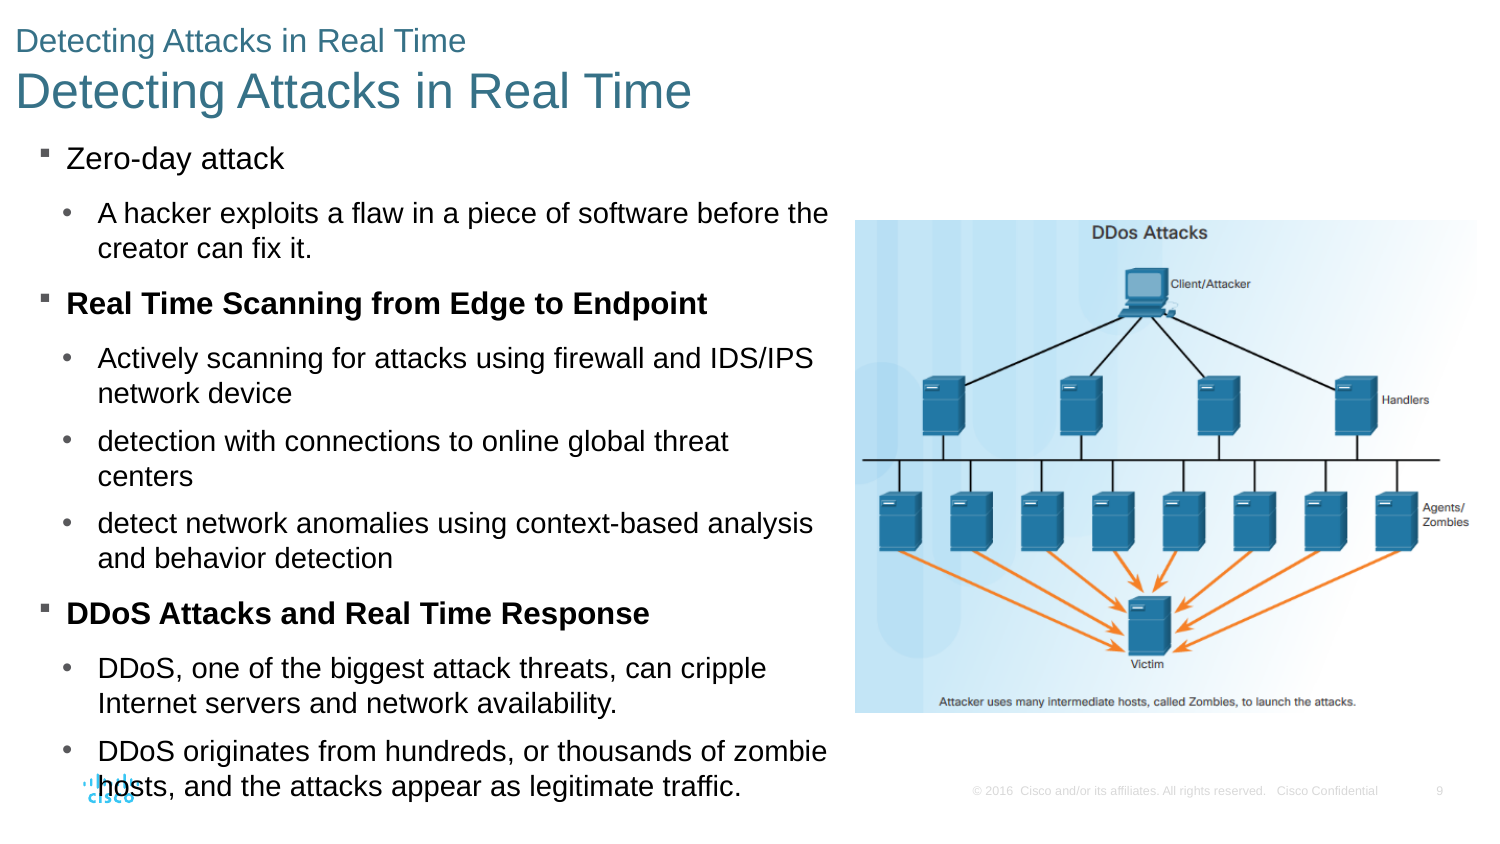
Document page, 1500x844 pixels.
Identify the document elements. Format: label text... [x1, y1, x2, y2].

picture [855, 219, 1477, 713]
list Zero-day attack A hacker exploits a flaw in a piece of software before the creator can fix it. Real Time Scanning from Edge to Endpoint Actively scanning for attacks using firewall and IDS/IPS network device detection with connections to online global threat centers detect network anomalies using context-based analysis and behavior detection DDoS Attacks and Real Time Response DDoS, one of the biggest attack threats, can cripple Internet servers and network availability. DDoS originates from hundreds, or thousands of zombie hosts, and the attacks appear as legitimate traffic. [23, 131, 864, 813]
title Detecting Attacks in Real Time Detecting Attacks in Real Time [0, 6, 1500, 131]
